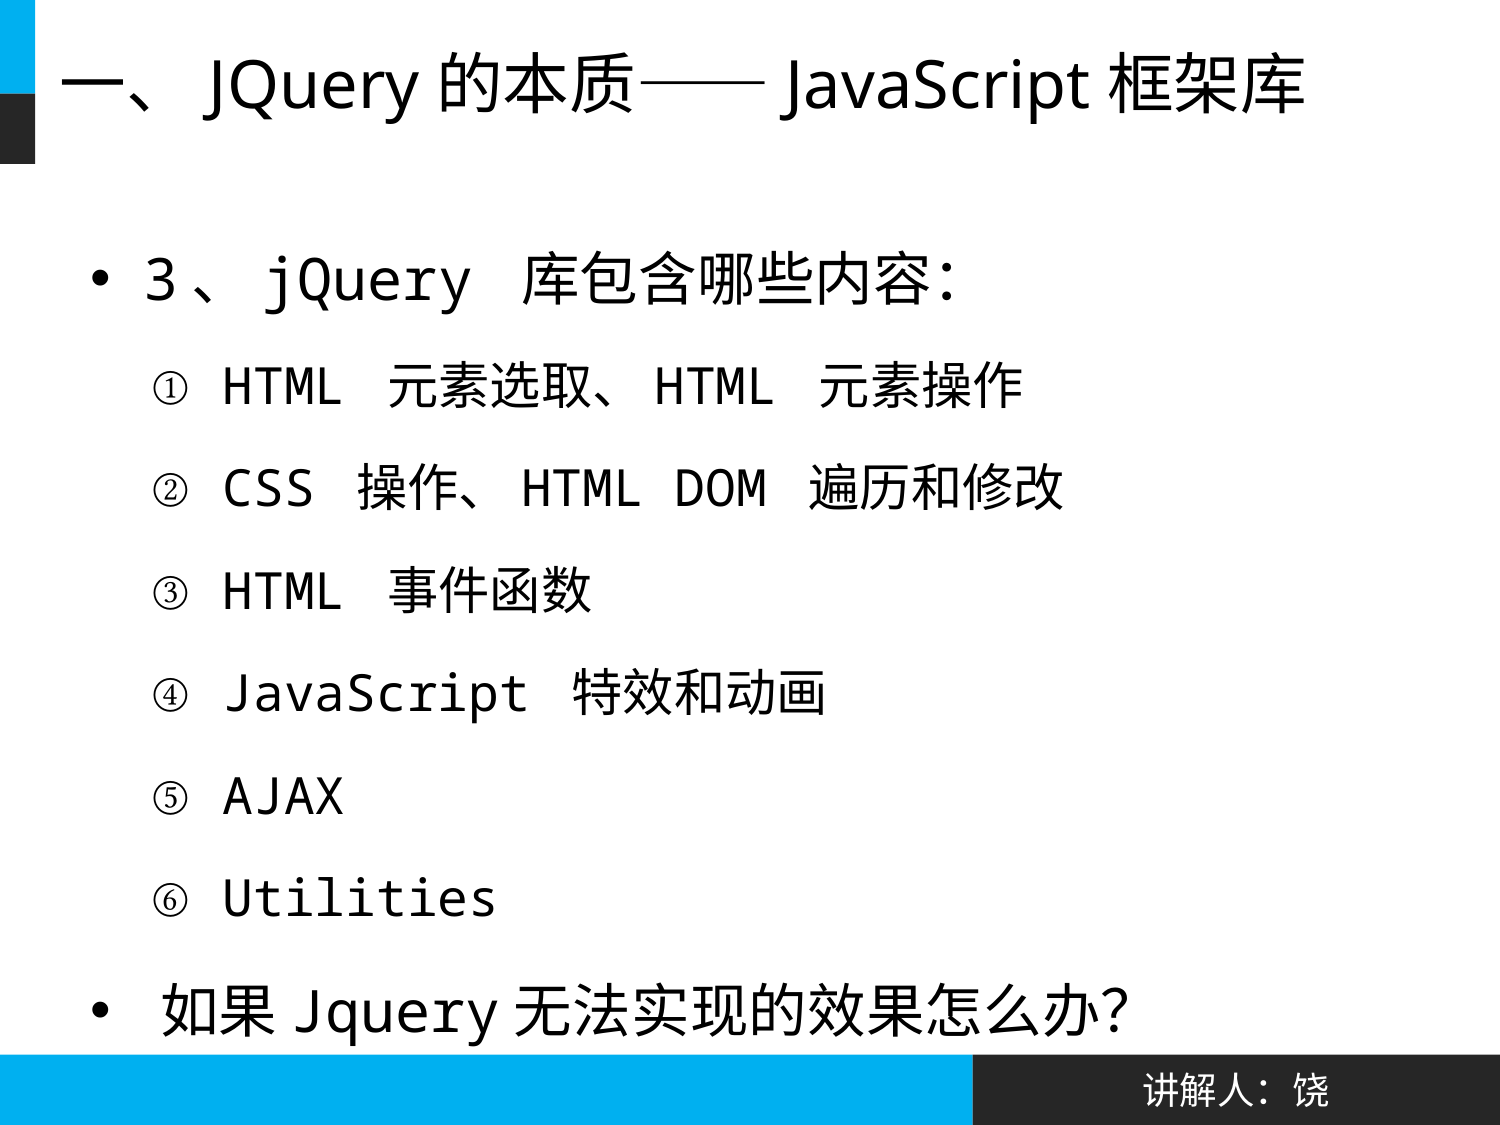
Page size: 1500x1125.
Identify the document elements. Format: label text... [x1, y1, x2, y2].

title 一、JQuery的本质——JavaScript框架库 [44, 0, 1454, 164]
list 3、jQuery 库包含哪些内容： HTML 元素选取、HTML 元素操作 CSS 操作、HTML DOM 遍历和修改 HTML 事件函数 JavaScript 特效和动画 AJAX Utilities 如果Jquery无法实现的效果怎么办？ [75, 199, 1425, 1055]
